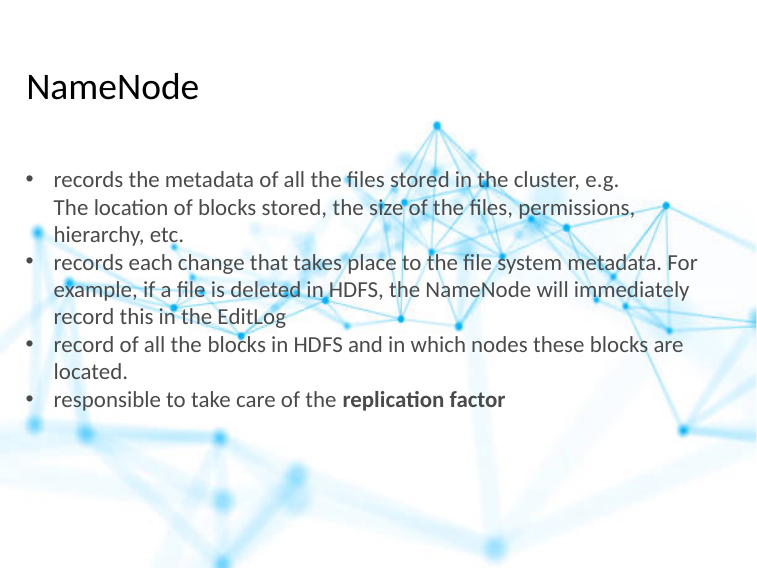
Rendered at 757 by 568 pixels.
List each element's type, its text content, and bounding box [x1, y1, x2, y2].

picture [0, 0, 757, 568]
title NameNode [25, 61, 481, 157]
text_box records the metadata of all the files stored in the cluster, e.g. The location of blocks stored, the size of the files, permissions, hierarchy, etc. records each change that takes place to the file system metadata. For example, if a file is deleted in HDFS, the NameNode will immediately record this in the EditLog record of all the blocks in HDFS and in which nodes these blocks are located. responsible to take care of the replication factor [25, 160, 704, 412]
